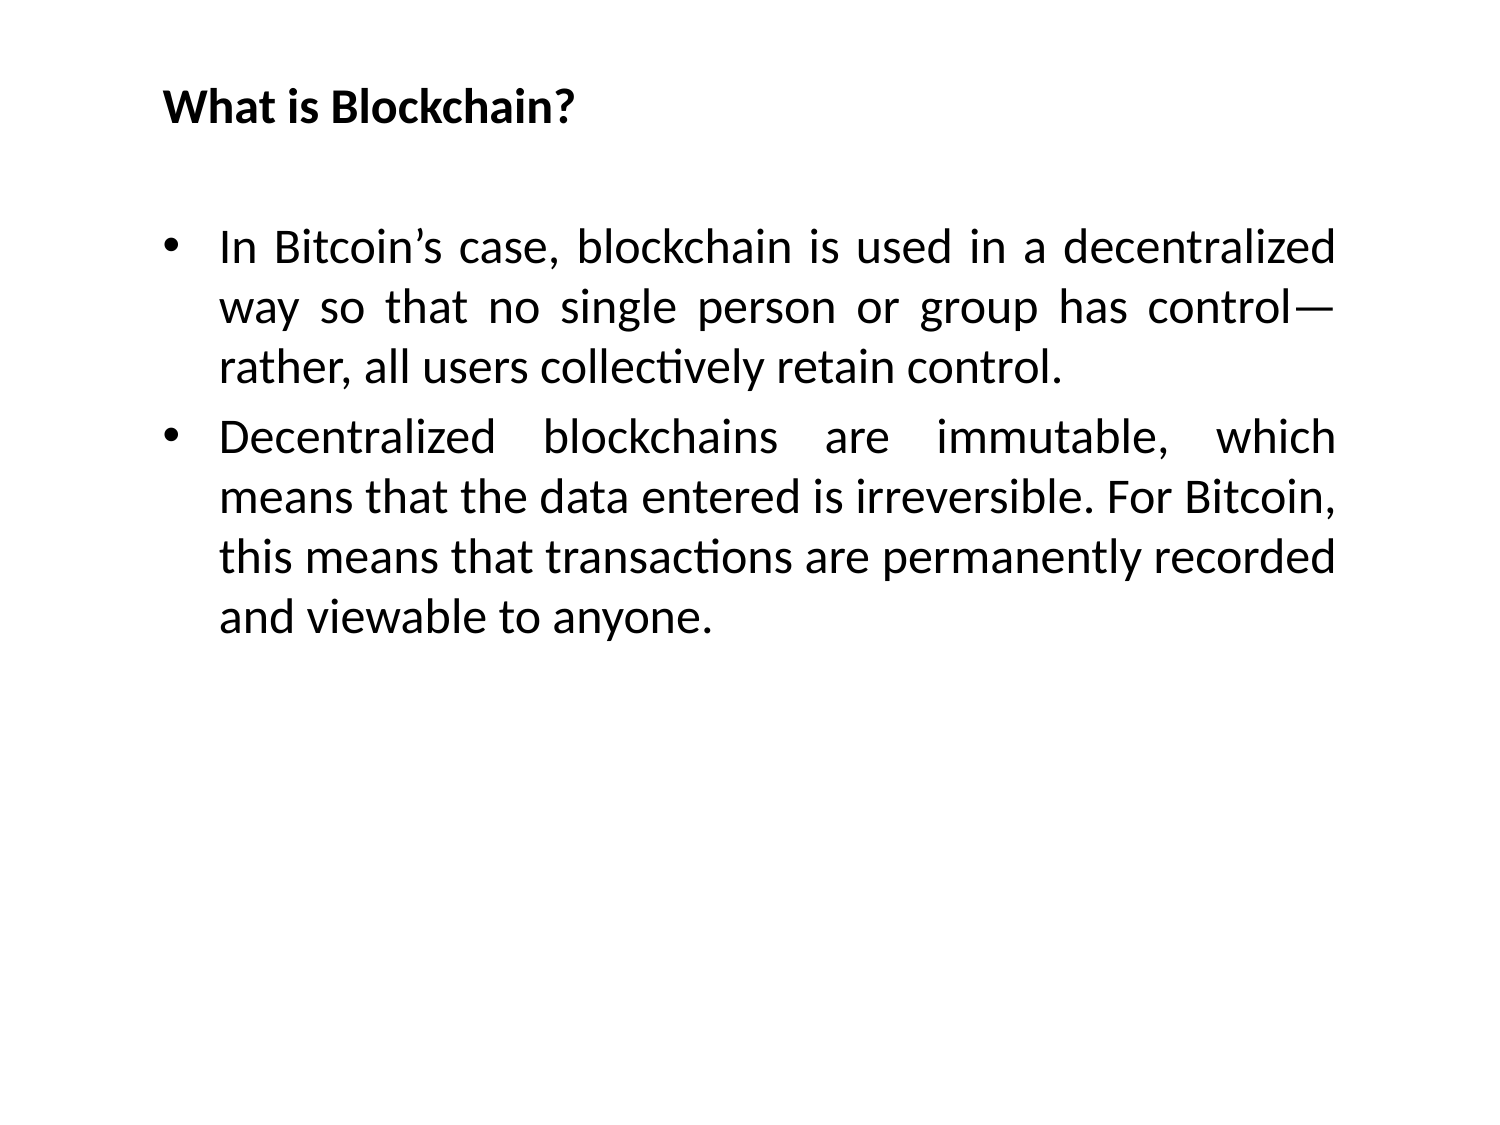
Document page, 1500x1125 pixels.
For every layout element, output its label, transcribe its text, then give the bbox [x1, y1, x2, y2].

list What is Blockchain? In Bitcoin’s case, blockchain is used in a decentralized way so that no single person or group has control—rather, all users collectively retain control. Decentralized blockchains are immutable, which means that the data entered is irreversible. For Bitcoin, this means that transactions are permanently recorded and viewable to anyone. [147, 66, 1353, 1094]
